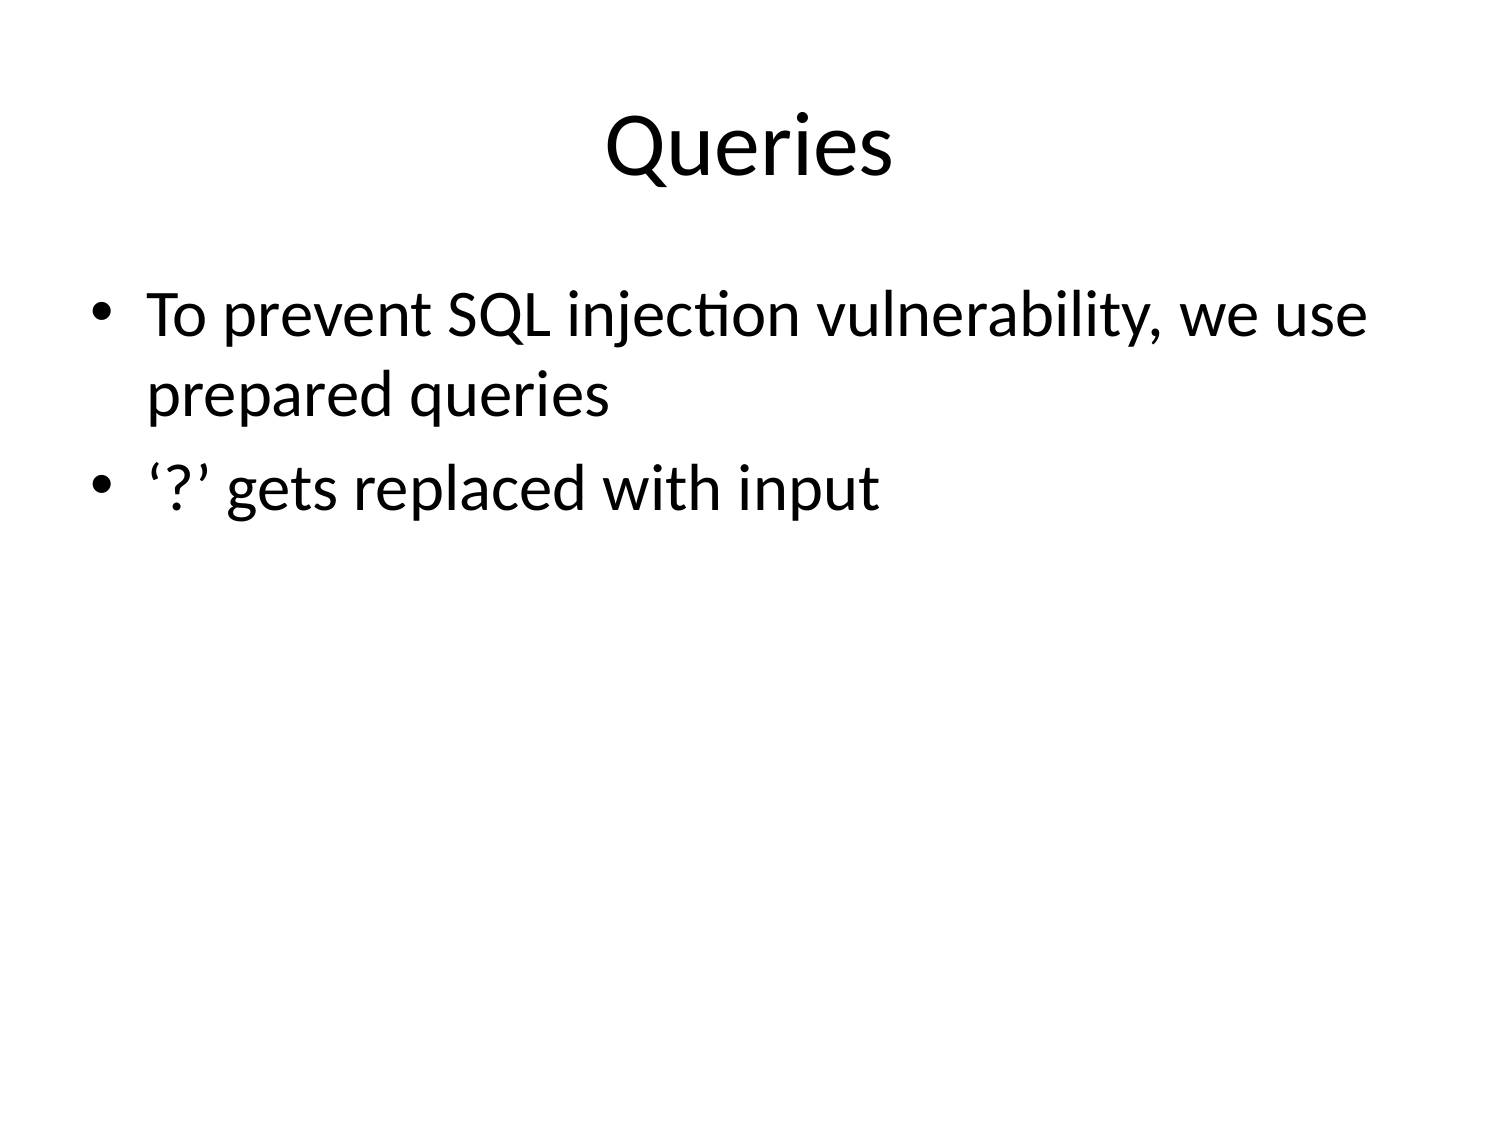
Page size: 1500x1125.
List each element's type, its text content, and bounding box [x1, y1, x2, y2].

title Queries [75, 45, 1425, 233]
list To prevent SQL injection vulnerability, we use prepared queries ‘?’ gets replaced with input [75, 262, 1425, 1005]
